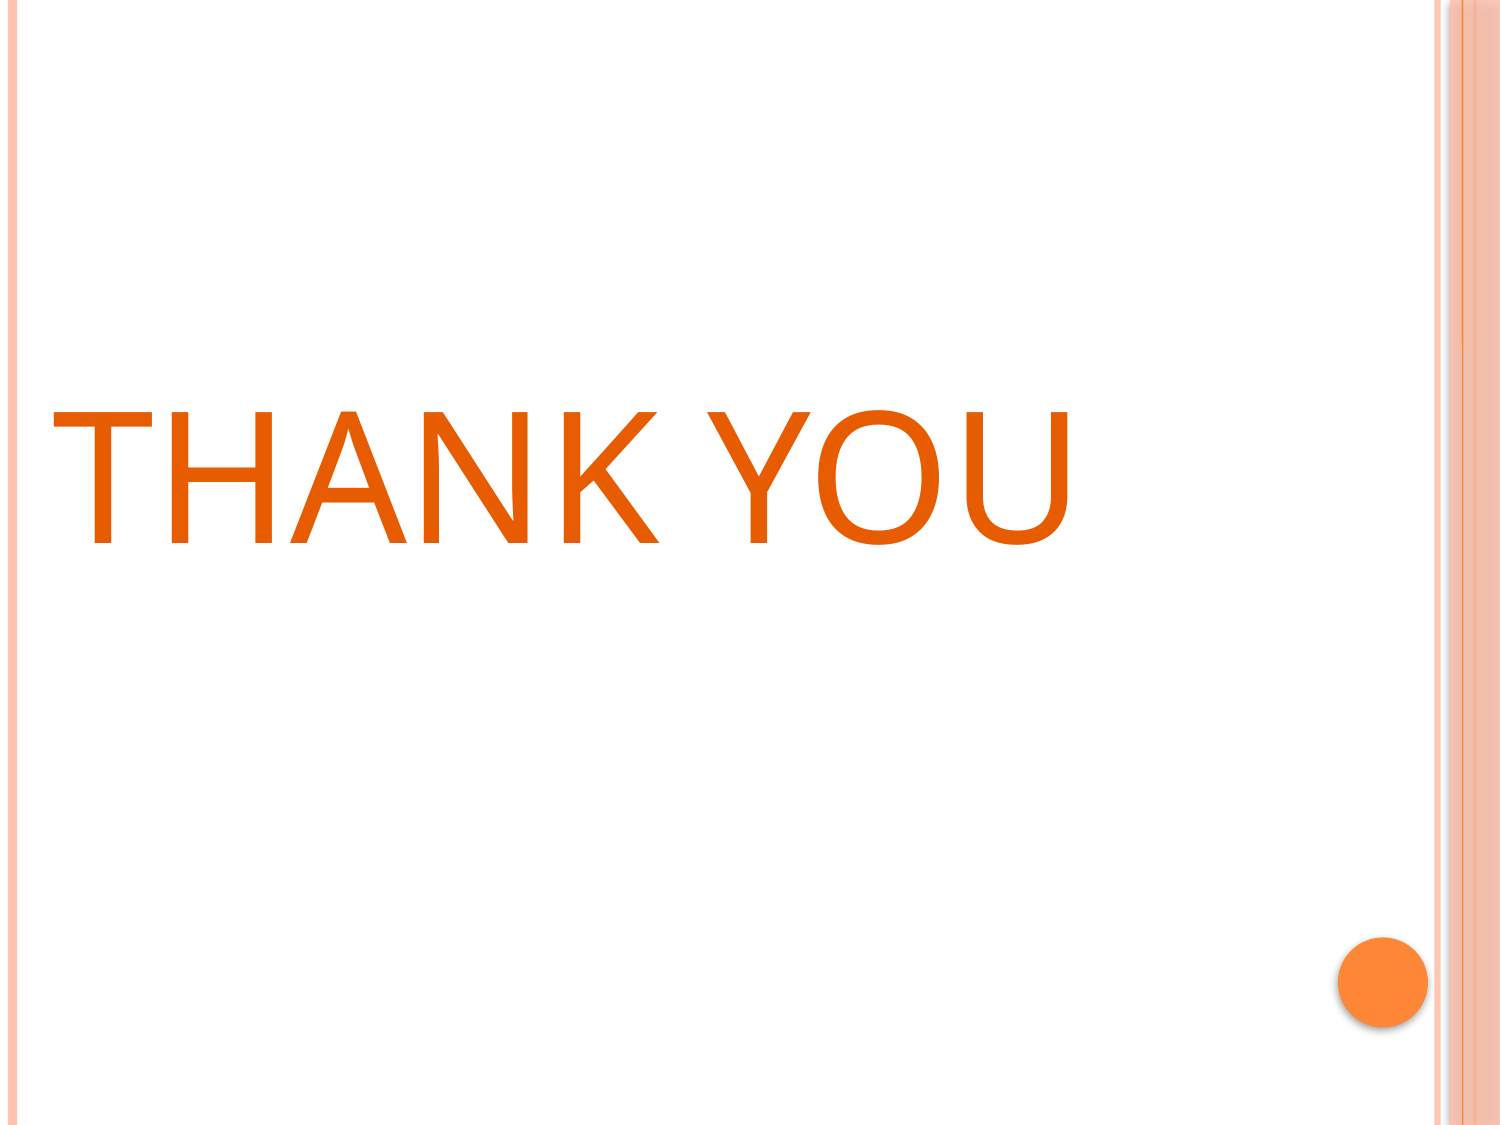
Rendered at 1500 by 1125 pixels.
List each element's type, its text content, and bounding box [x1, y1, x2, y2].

title Thank You [37, 399, 1263, 588]
